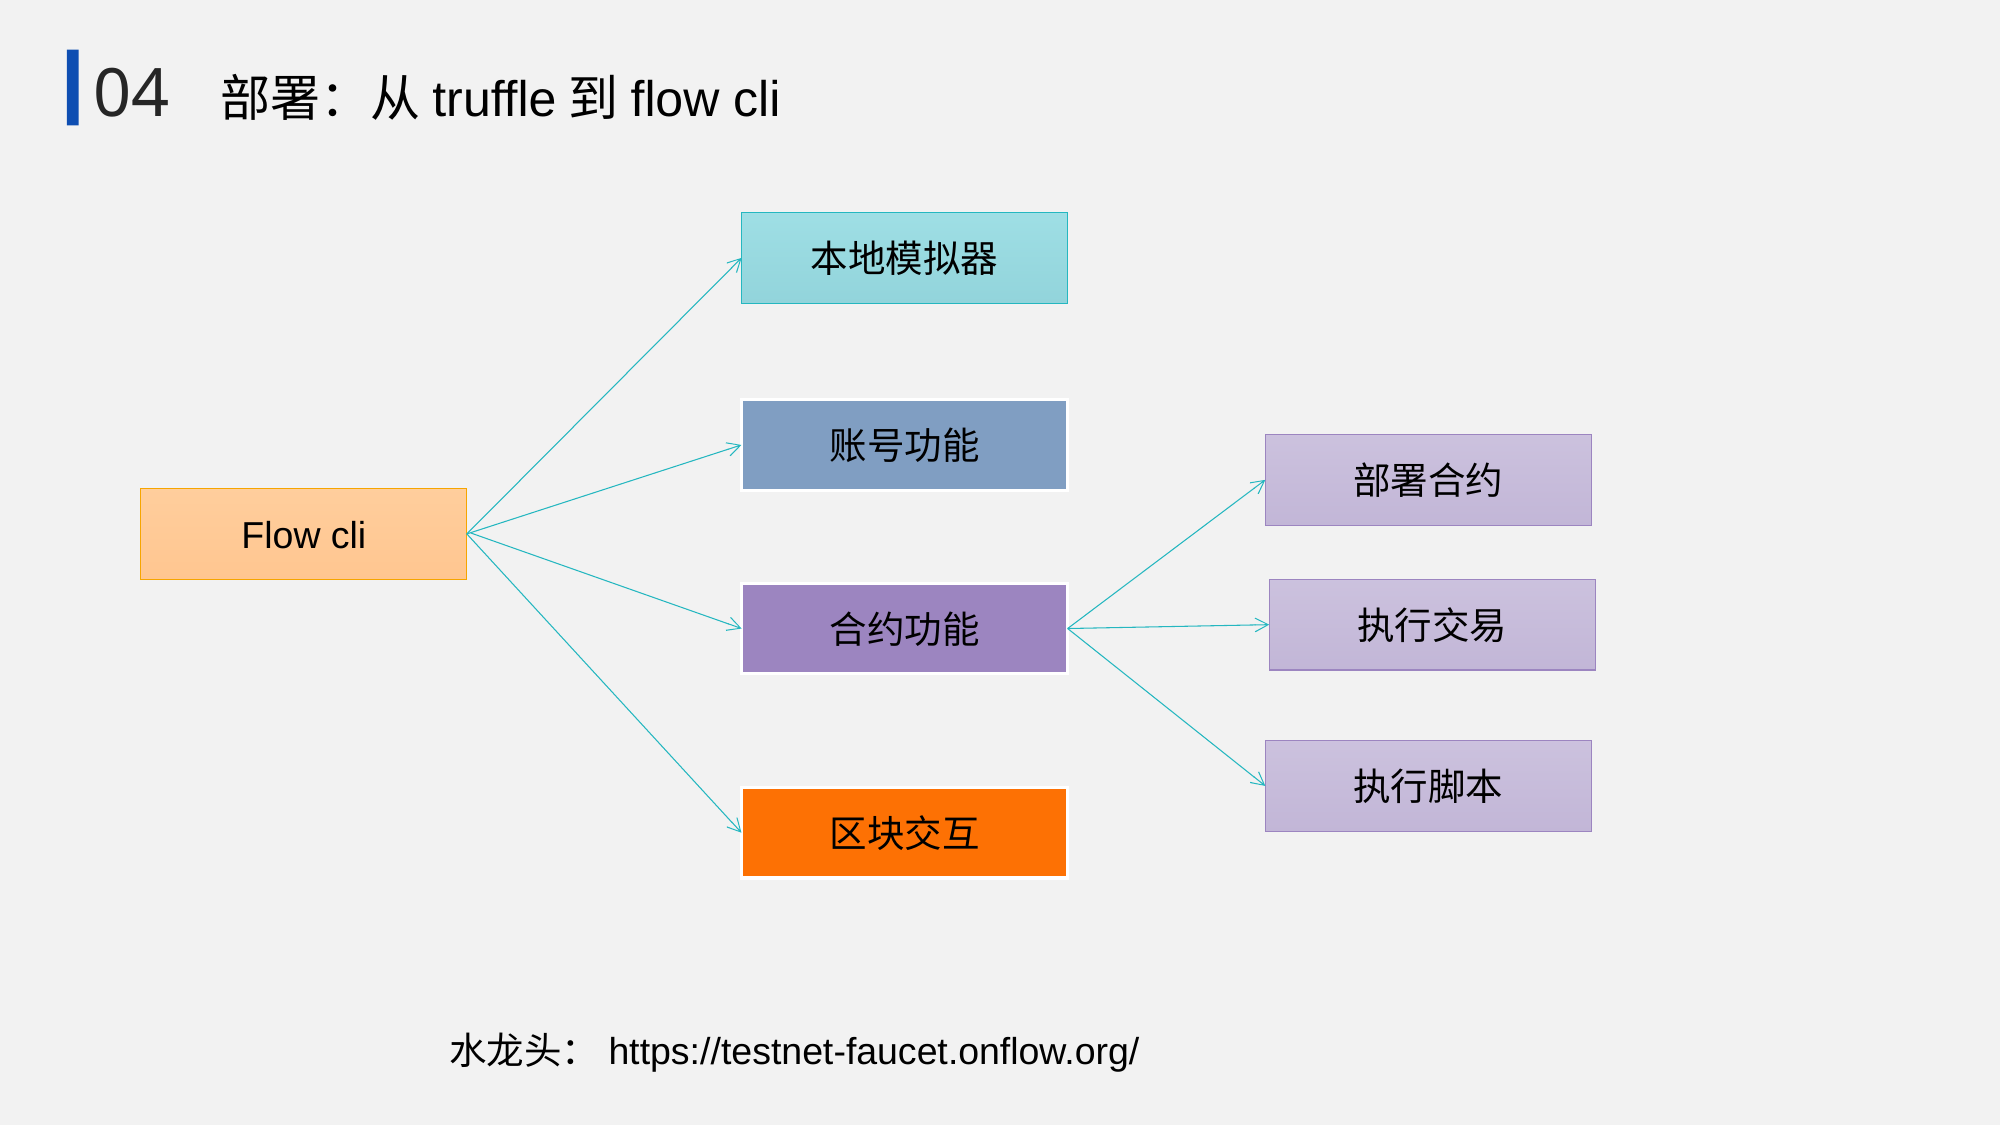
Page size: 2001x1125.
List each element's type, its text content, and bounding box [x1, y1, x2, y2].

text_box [466, 259, 742, 445]
text_box 04 部署：从truffle到flow cli [78, 42, 1691, 138]
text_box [1067, 626, 1270, 631]
text_box 执行脚本 [1265, 740, 1592, 832]
text_box 本地模拟器 [741, 212, 1068, 304]
text_box 合约功能 [742, 582, 1067, 675]
text_box 部署合约 [1265, 434, 1592, 526]
text_box 执行交易 [1269, 579, 1596, 671]
text_box [66, 49, 78, 126]
text_box 区块交互 [740, 786, 1069, 880]
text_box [1067, 481, 1266, 626]
text_box 账号功能 [742, 398, 1069, 492]
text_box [466, 445, 742, 534]
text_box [1067, 630, 1266, 789]
text_box Flow cli [140, 488, 466, 580]
text_box 水龙头：https://testnet-faucet.onflow.org/ [434, 1019, 1485, 1080]
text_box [470, 532, 742, 536]
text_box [466, 536, 742, 835]
